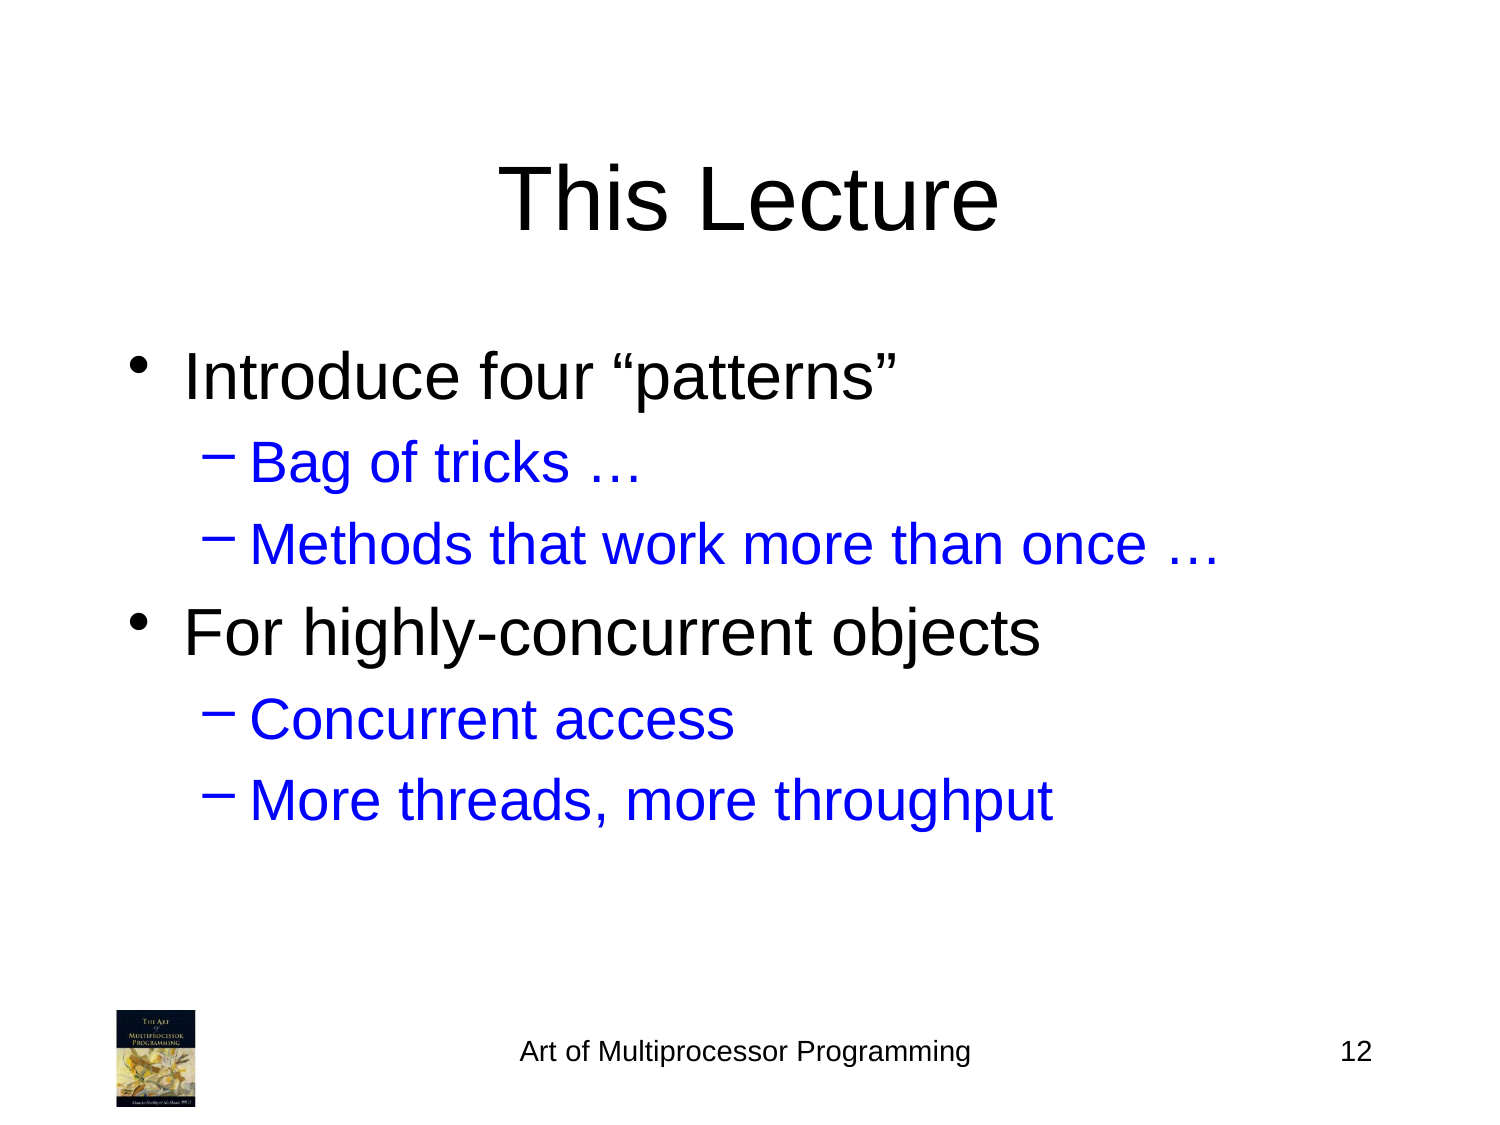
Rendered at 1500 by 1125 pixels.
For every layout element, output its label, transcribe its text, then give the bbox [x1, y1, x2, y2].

text_box 12 [1074, 1024, 1388, 1100]
list Introduce four “patterns” Bag of tricks … Methods that work more than once … For highly-concurrent objects Concurrent access More threads, more throughput [112, 324, 1388, 1001]
title This Lecture [112, 99, 1388, 288]
picture [107, 1010, 204, 1107]
text_box Art of Multiprocessor Programming [464, 1024, 1028, 1100]
